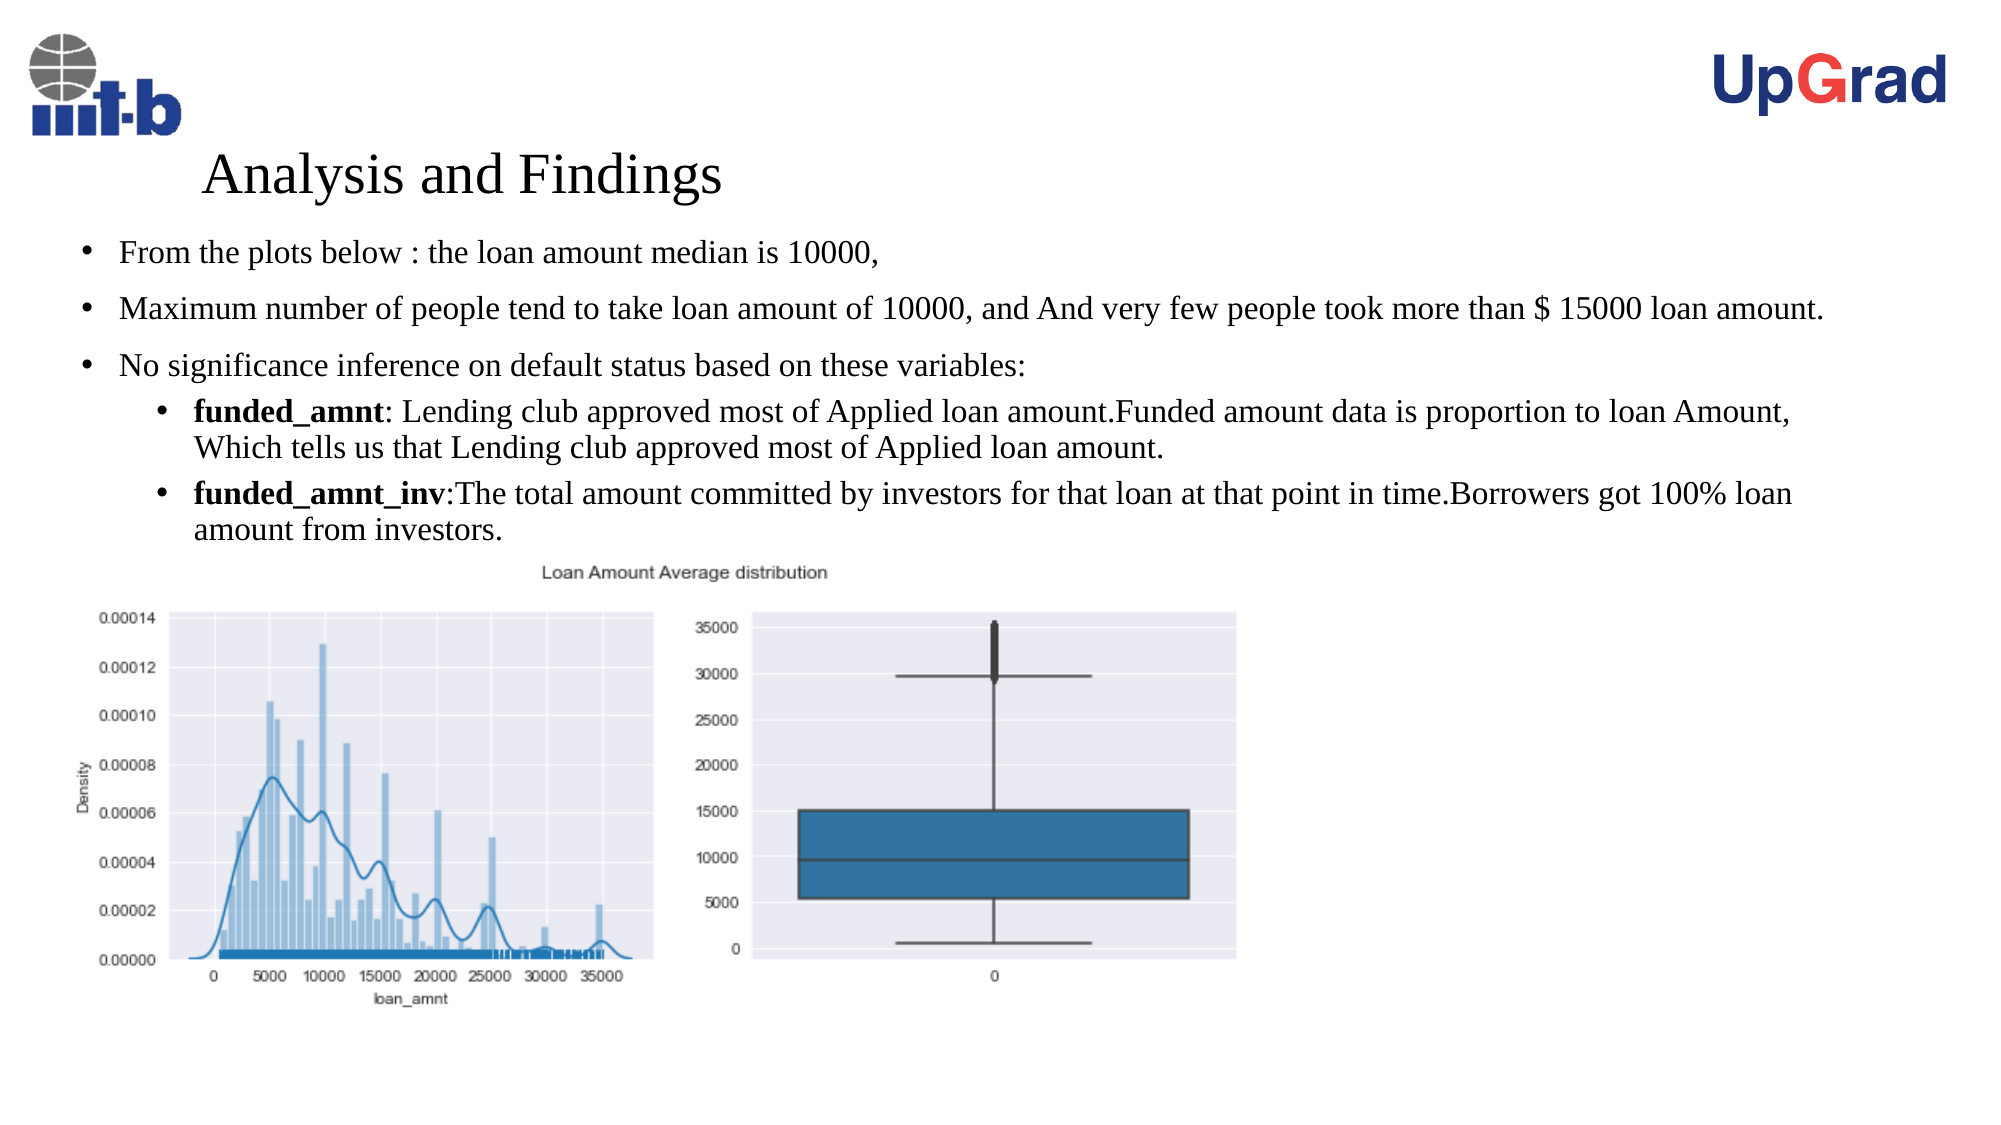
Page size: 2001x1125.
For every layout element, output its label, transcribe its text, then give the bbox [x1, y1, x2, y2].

list From the plots below : the loan amount median is 10000, Maximum number of people tend to take loan amount of 10000, and And very few people took more than $ 15000 loan amount. No significance inference on default status based on these variables: funded_amnt: Lending club approved most of Applied loan amount.Funded amount data is proportion to loan Amount, Which tells us that Lending club approved most of Applied loan amount. funded_amnt_inv:The total amount committed by investors for that loan at that point in time.Borrowers got 100% loan amount from investors. [66, 226, 1899, 1017]
picture [66, 555, 1248, 1017]
picture [1714, 53, 1952, 116]
picture [0, 29, 208, 163]
title Analysis and Findings [186, 104, 1715, 226]
